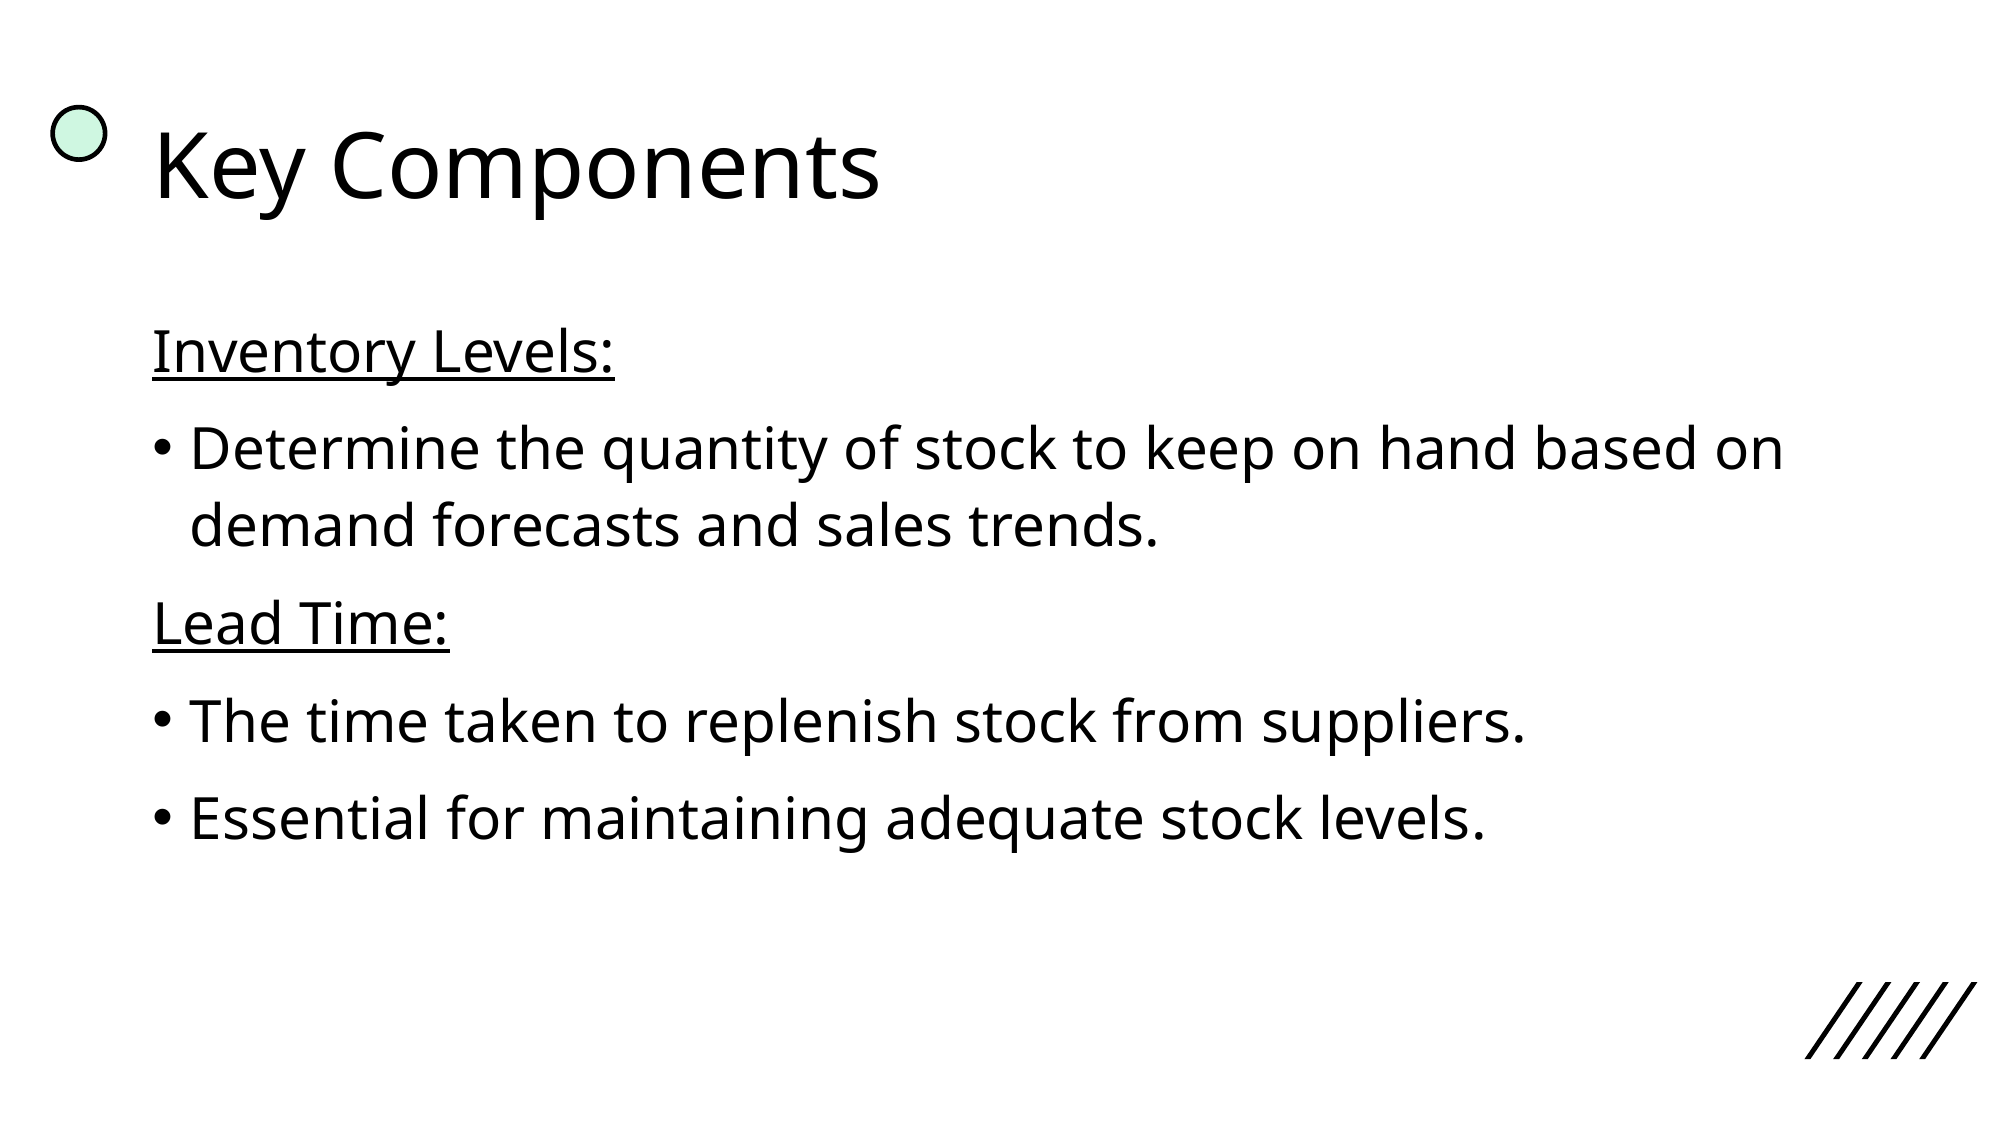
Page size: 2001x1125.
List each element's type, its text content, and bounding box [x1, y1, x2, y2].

list Inventory Levels: Determine the quantity of stock to keep on hand based on demand forecasts and sales trends. Lead Time: The time taken to replenish stock from suppliers. Essential for maintaining adequate stock levels. [137, 299, 1863, 1014]
title Key Components [137, 59, 1863, 278]
